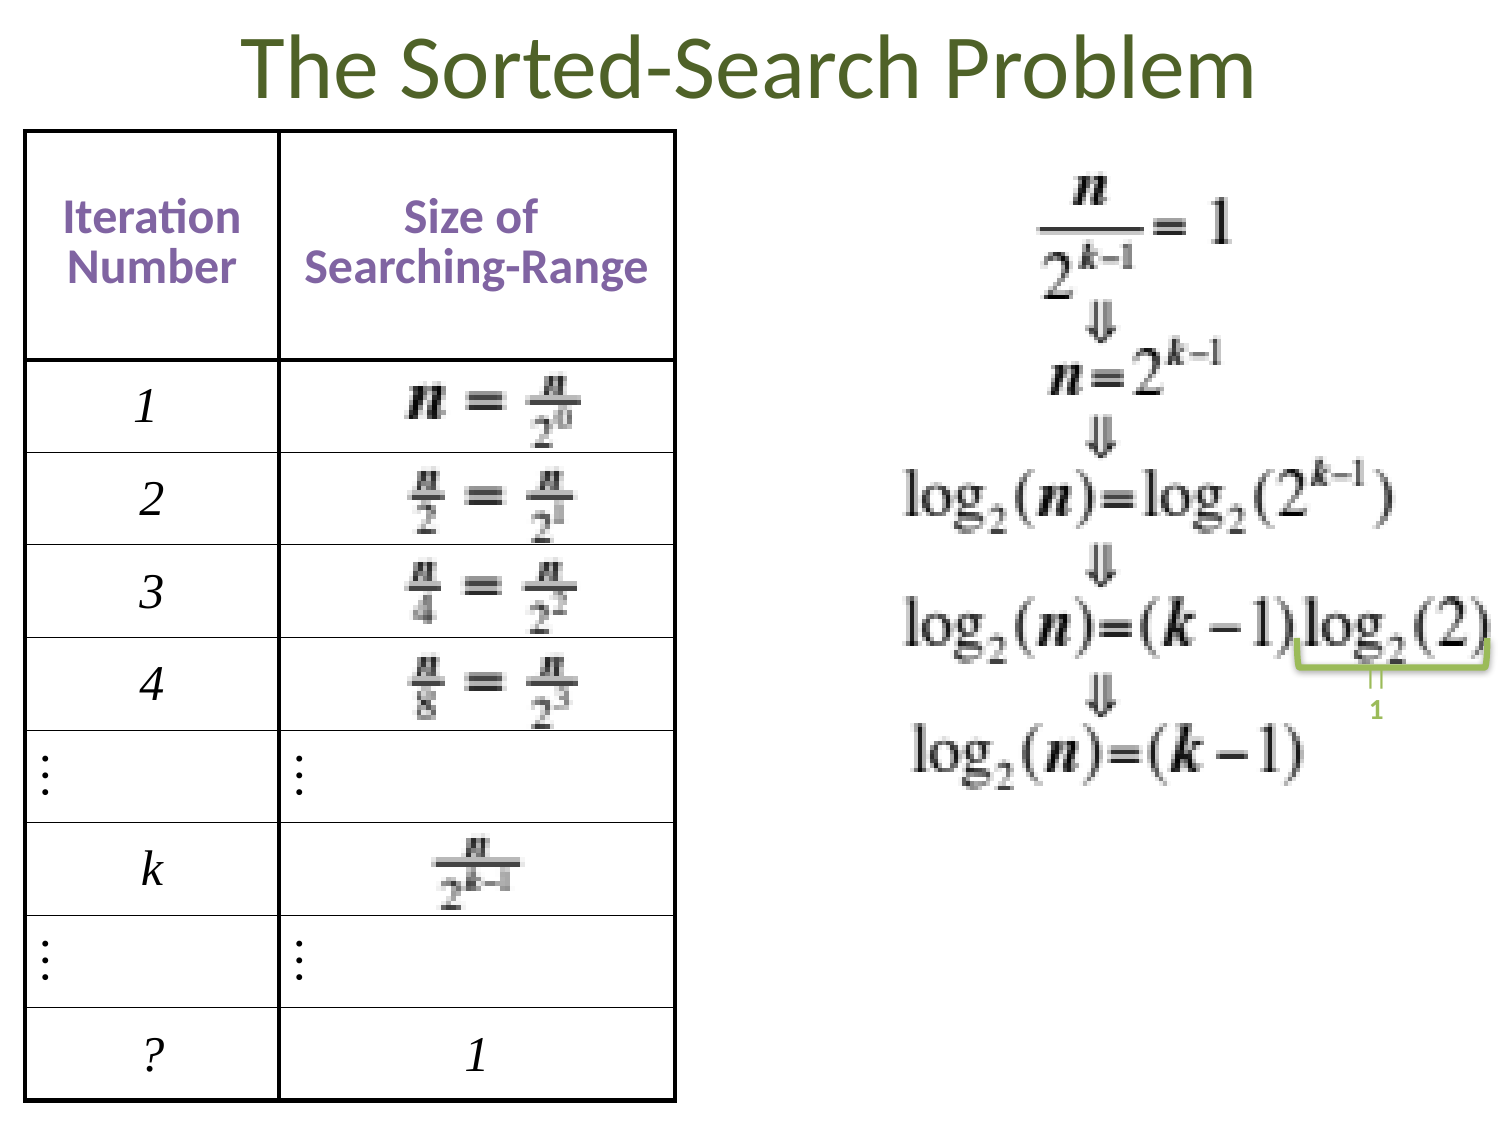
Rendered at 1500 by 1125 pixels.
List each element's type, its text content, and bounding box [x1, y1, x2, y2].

table_cell 2 [27, 453, 277, 544]
title The Sorted-Search Problem [75, 0, 1425, 156]
table_cell [281, 362, 389, 452]
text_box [1076, 294, 1131, 350]
table_cell [281, 453, 392, 544]
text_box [1076, 667, 1131, 724]
table_cell … [27, 916, 277, 1007]
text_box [1039, 321, 1259, 419]
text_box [1076, 537, 1131, 594]
table_cell [535, 823, 673, 915]
table_cell [592, 362, 673, 452]
table_cell 4 [27, 638, 277, 730]
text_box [902, 710, 1314, 796]
table_cell 3 [27, 545, 277, 637]
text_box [394, 347, 587, 455]
table_cell … [281, 916, 673, 1007]
table_cell 1 [27, 362, 277, 452]
table_cell [589, 453, 673, 544]
table_cell [589, 638, 673, 730]
table_header Size of Searching-Range [281, 133, 673, 358]
table_cell 1 [281, 1008, 673, 1098]
table_cell [281, 823, 416, 915]
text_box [894, 442, 1417, 540]
table_cell … [27, 731, 277, 822]
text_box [893, 583, 1500, 670]
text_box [1028, 137, 1237, 304]
table_cell [281, 545, 389, 637]
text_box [1076, 408, 1131, 465]
table_cell [592, 545, 673, 637]
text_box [421, 810, 531, 917]
table_cell [281, 638, 392, 730]
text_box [397, 462, 585, 532]
table_cell … [281, 731, 673, 822]
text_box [1296, 637, 1488, 742]
table_header Iteration Number [27, 133, 277, 358]
table_cell ? [27, 1008, 277, 1098]
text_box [397, 628, 585, 735]
table_cell k [27, 823, 277, 915]
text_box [394, 533, 587, 630]
